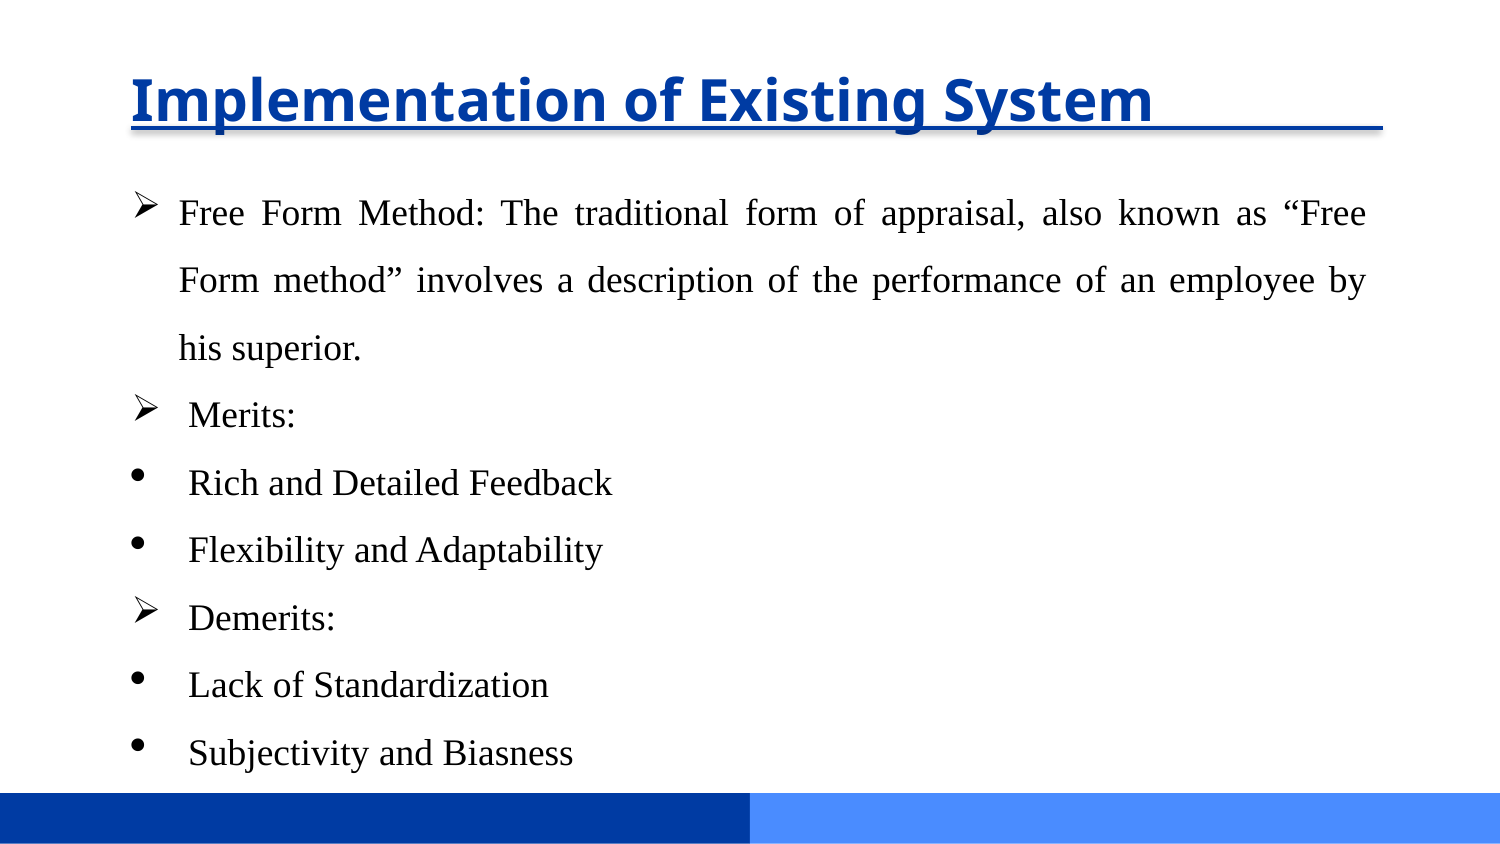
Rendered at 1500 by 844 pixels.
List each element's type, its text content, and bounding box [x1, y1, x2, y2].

text_box Free Form Method: The traditional form of appraisal, also known as “Free Form method” involves a description of the performance of an employee by his superior. Merits: Rich and Detailed Feedback Flexibility and Adaptability Demerits: Lack of Standardization Subjectivity and Biasness [116, 157, 1383, 837]
text_box Implementation of Existing System [116, 47, 1383, 142]
